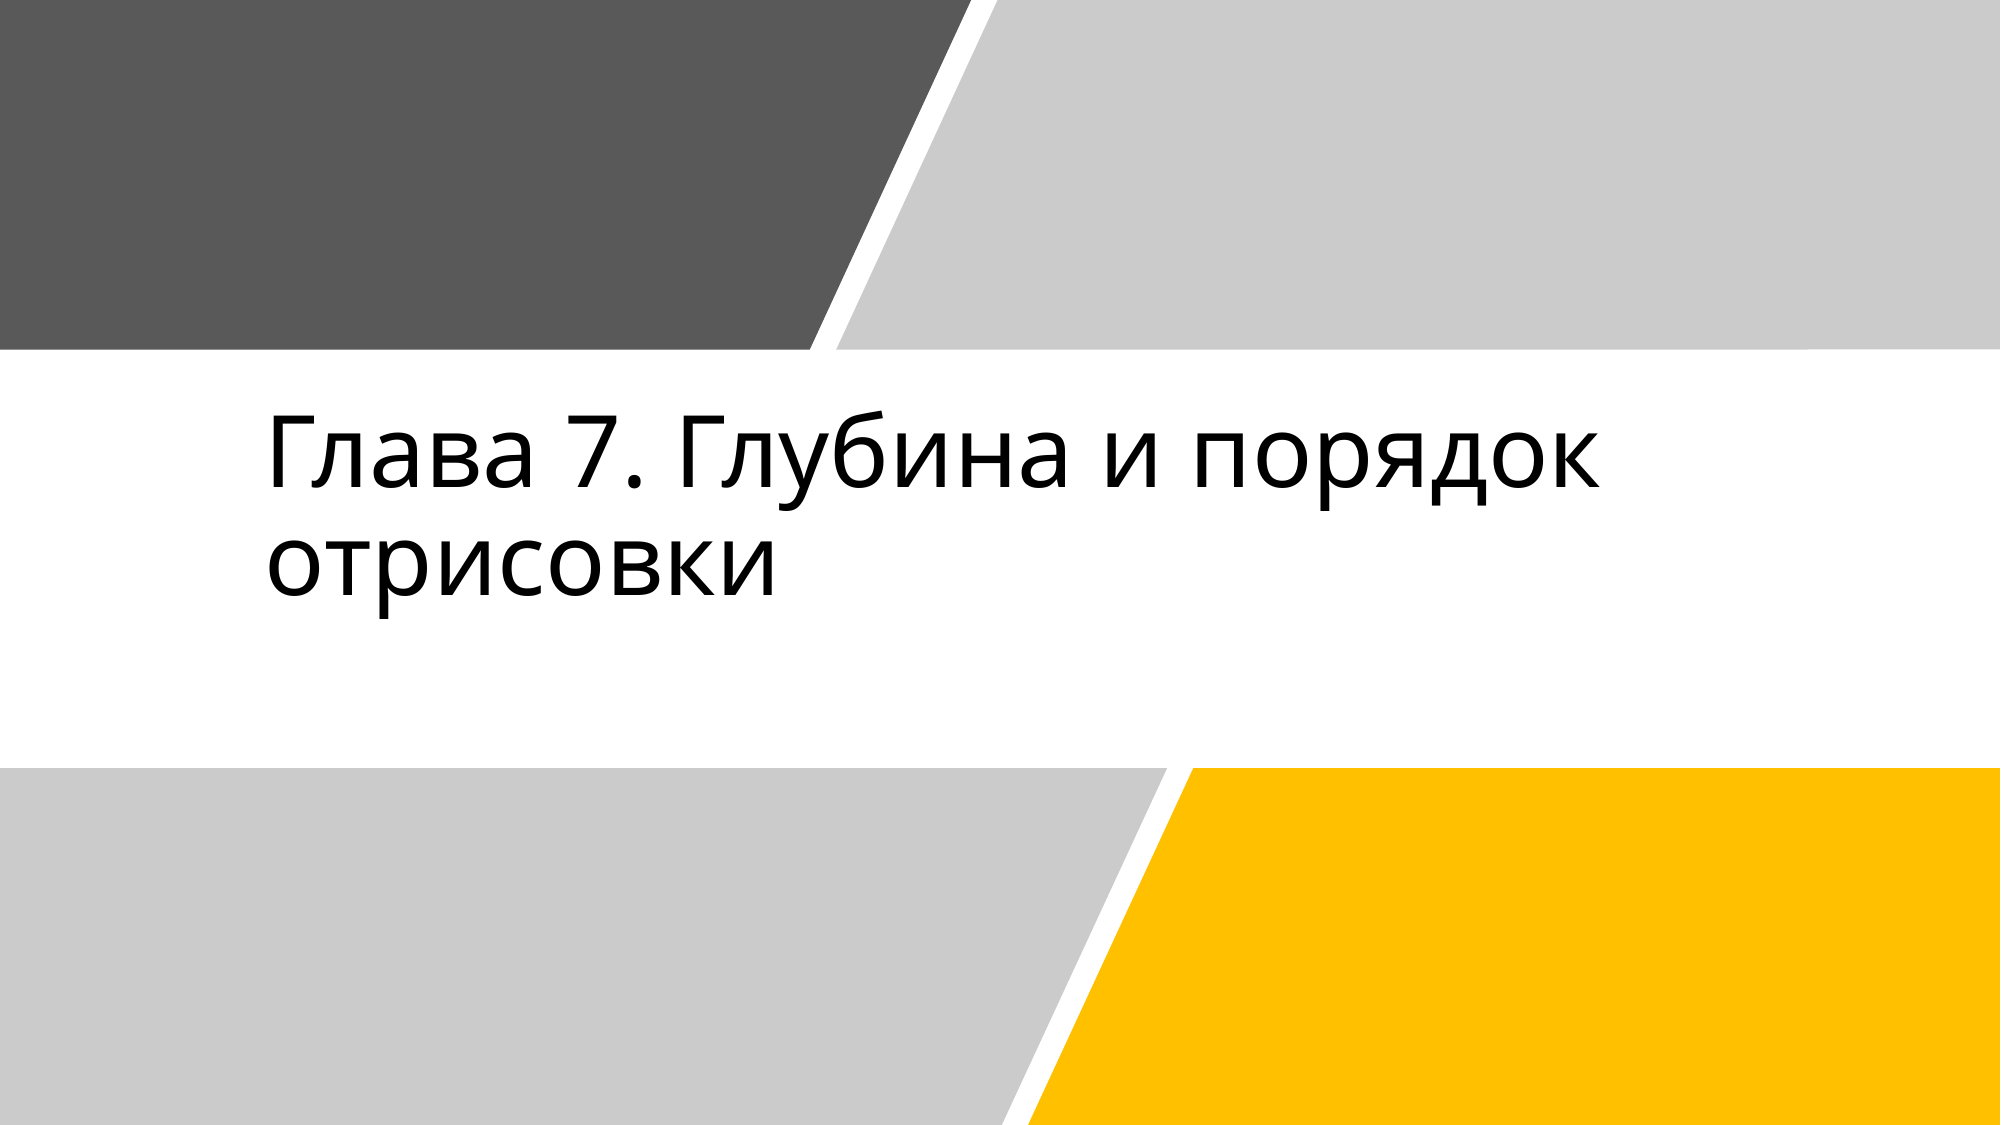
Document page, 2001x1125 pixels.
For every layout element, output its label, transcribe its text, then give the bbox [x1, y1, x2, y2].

text_box [0, 0, 973, 351]
text_box [1007, 767, 1192, 1125]
text_box [834, 0, 2000, 351]
text_box [0, 767, 1169, 1125]
text_box [1026, 767, 2000, 1125]
title Глава 7. Глубина и порядок отрисовки [249, 368, 1750, 625]
